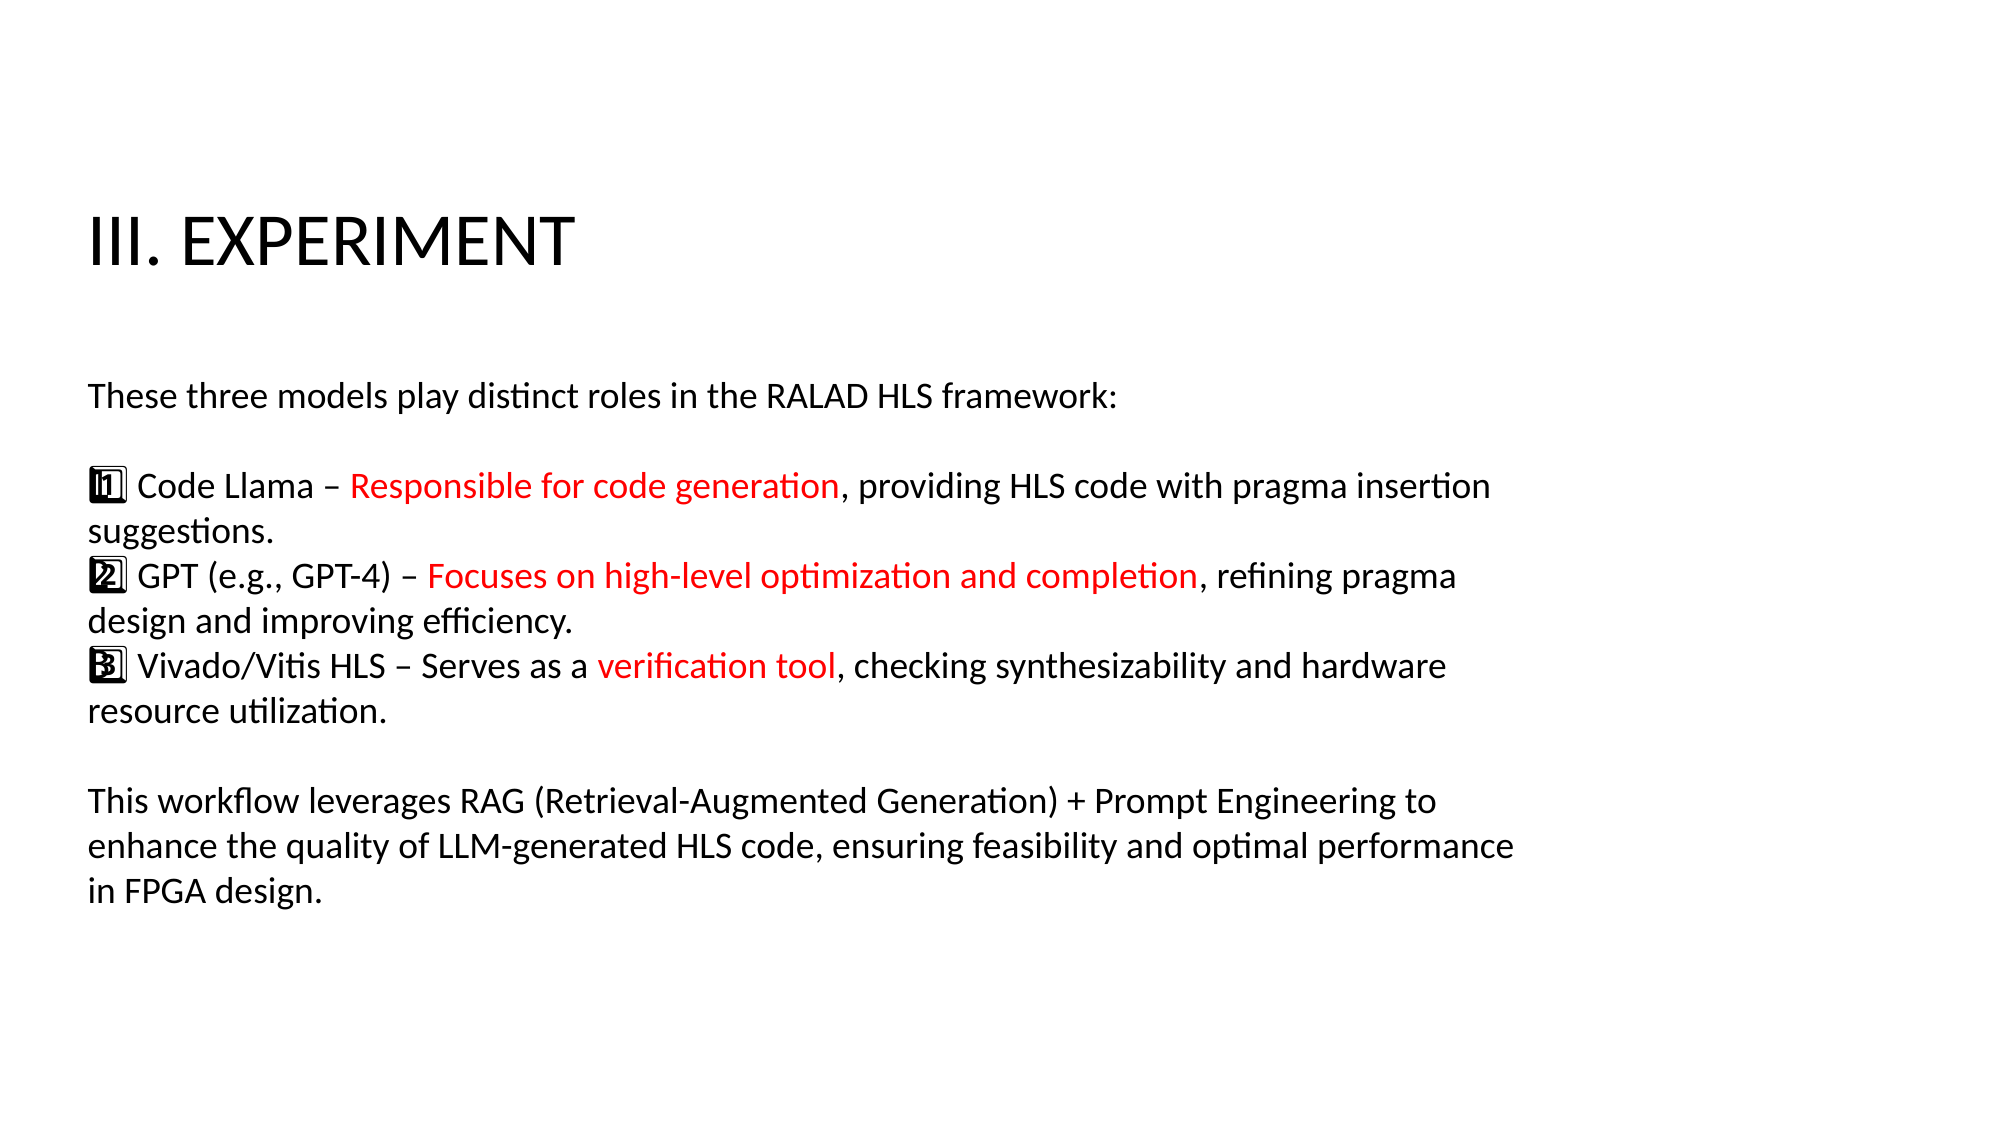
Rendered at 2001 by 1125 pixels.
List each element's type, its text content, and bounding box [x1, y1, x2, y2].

text_box III. EXPERIMENT These three models play distinct roles in the RALAD HLS framework: 1️⃣ Code Llama – Responsible for code generation, providing HLS code with pragma insertion suggestions. 2️⃣ GPT (e.g., GPT-4) – Focuses on high-level optimization and completion, refining pragma design and improving efficiency. 3️⃣ Vivado/Vitis HLS – Serves as a verification tool, checking synthesizability and hardware resource utilization. This workflow leverages RAG (Retrieval-Augmented Generation) + Prompt Engineering to enhance the quality of LLM-generated HLS code, ensuring feasibility and optimal performance in FPGA design. [72, 183, 1554, 918]
